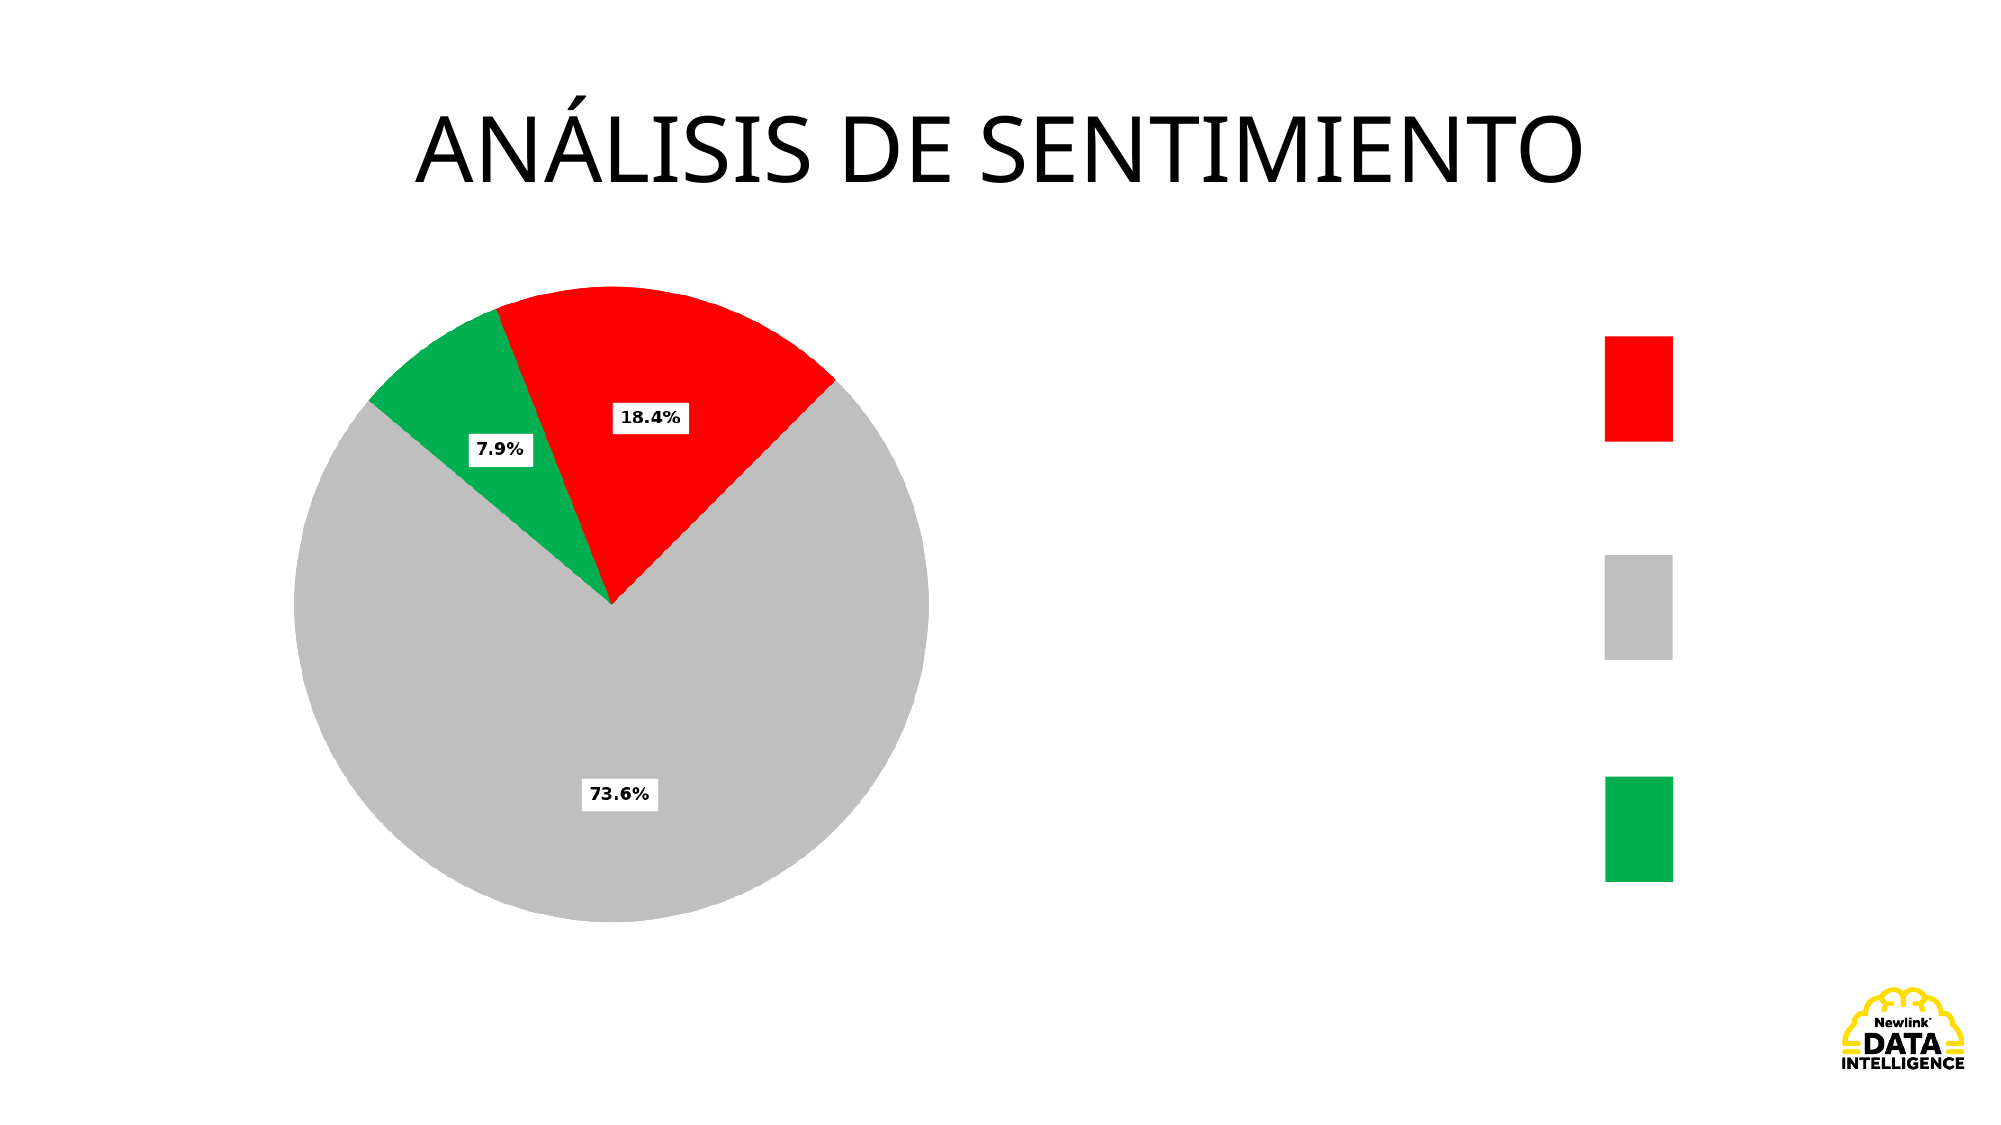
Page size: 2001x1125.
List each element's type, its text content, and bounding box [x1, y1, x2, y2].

text_box [1604, 776, 1674, 883]
text_box [1604, 335, 1674, 443]
text_box ANÁLISIS DE SENTIMIENTO [203, 83, 1801, 208]
picture [149, 149, 1050, 1050]
text_box [1604, 554, 1674, 661]
picture [1806, 931, 2000, 1125]
